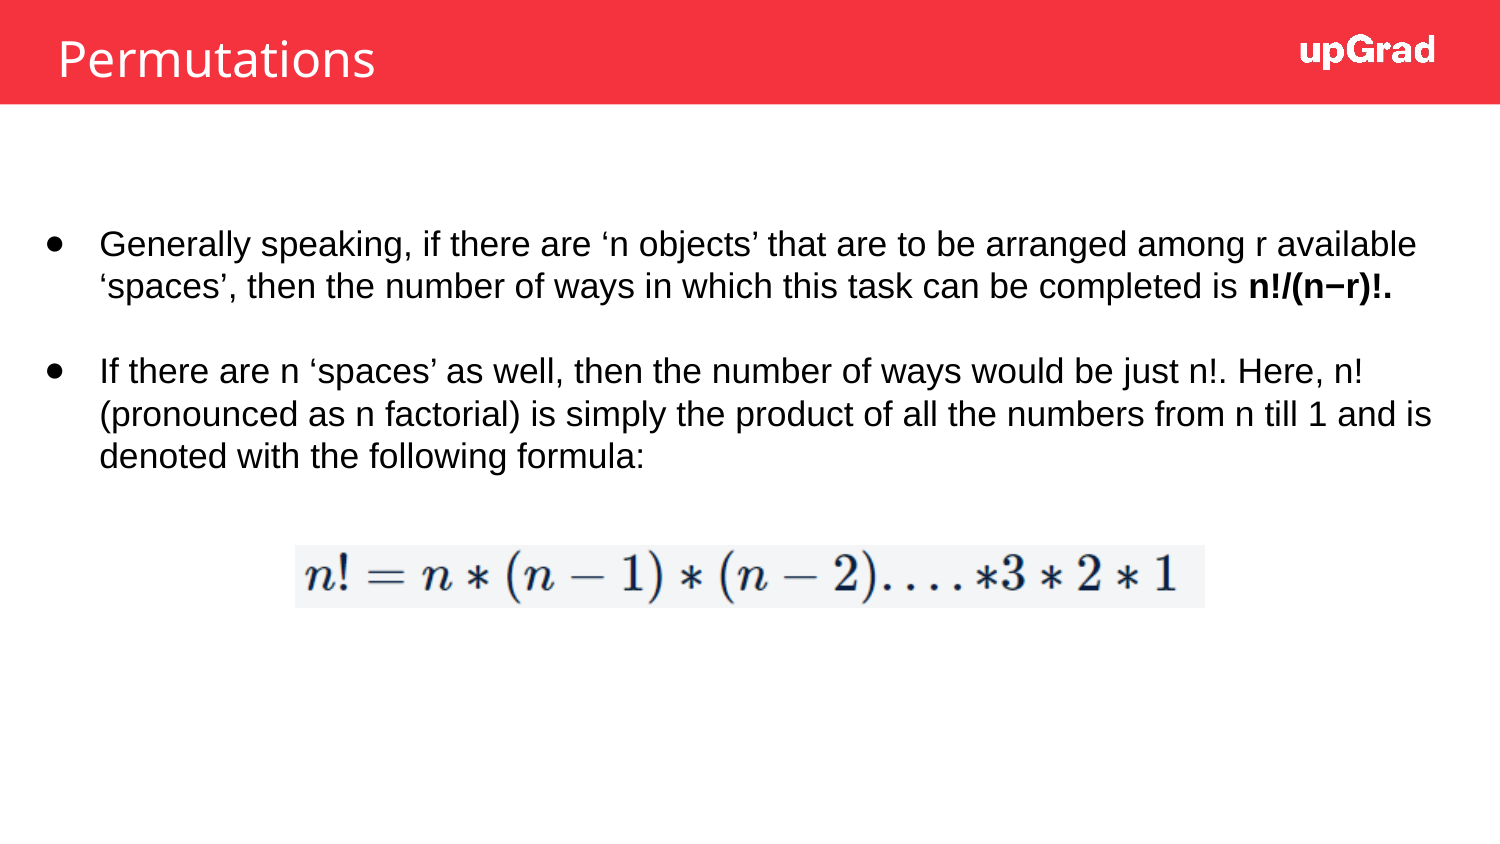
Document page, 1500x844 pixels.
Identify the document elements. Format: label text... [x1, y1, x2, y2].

text_box [1300, 34, 1435, 71]
text_box [0, 0, 1500, 105]
picture [295, 545, 1205, 609]
text_box Permutations [42, 12, 865, 103]
text_box Generally speaking, if there are ‘n objects’ that are to be arranged among r available ‘spaces’, then the number of ways in which this task can be completed is n!/(n−r)!. If there are n ‘spaces’ as well, then the number of ways would be just n!. Here, n! (pronounced as n factorial) is simply the product of all the numbers from n till 1 and is denoted with the following formula: [9, 213, 1500, 569]
